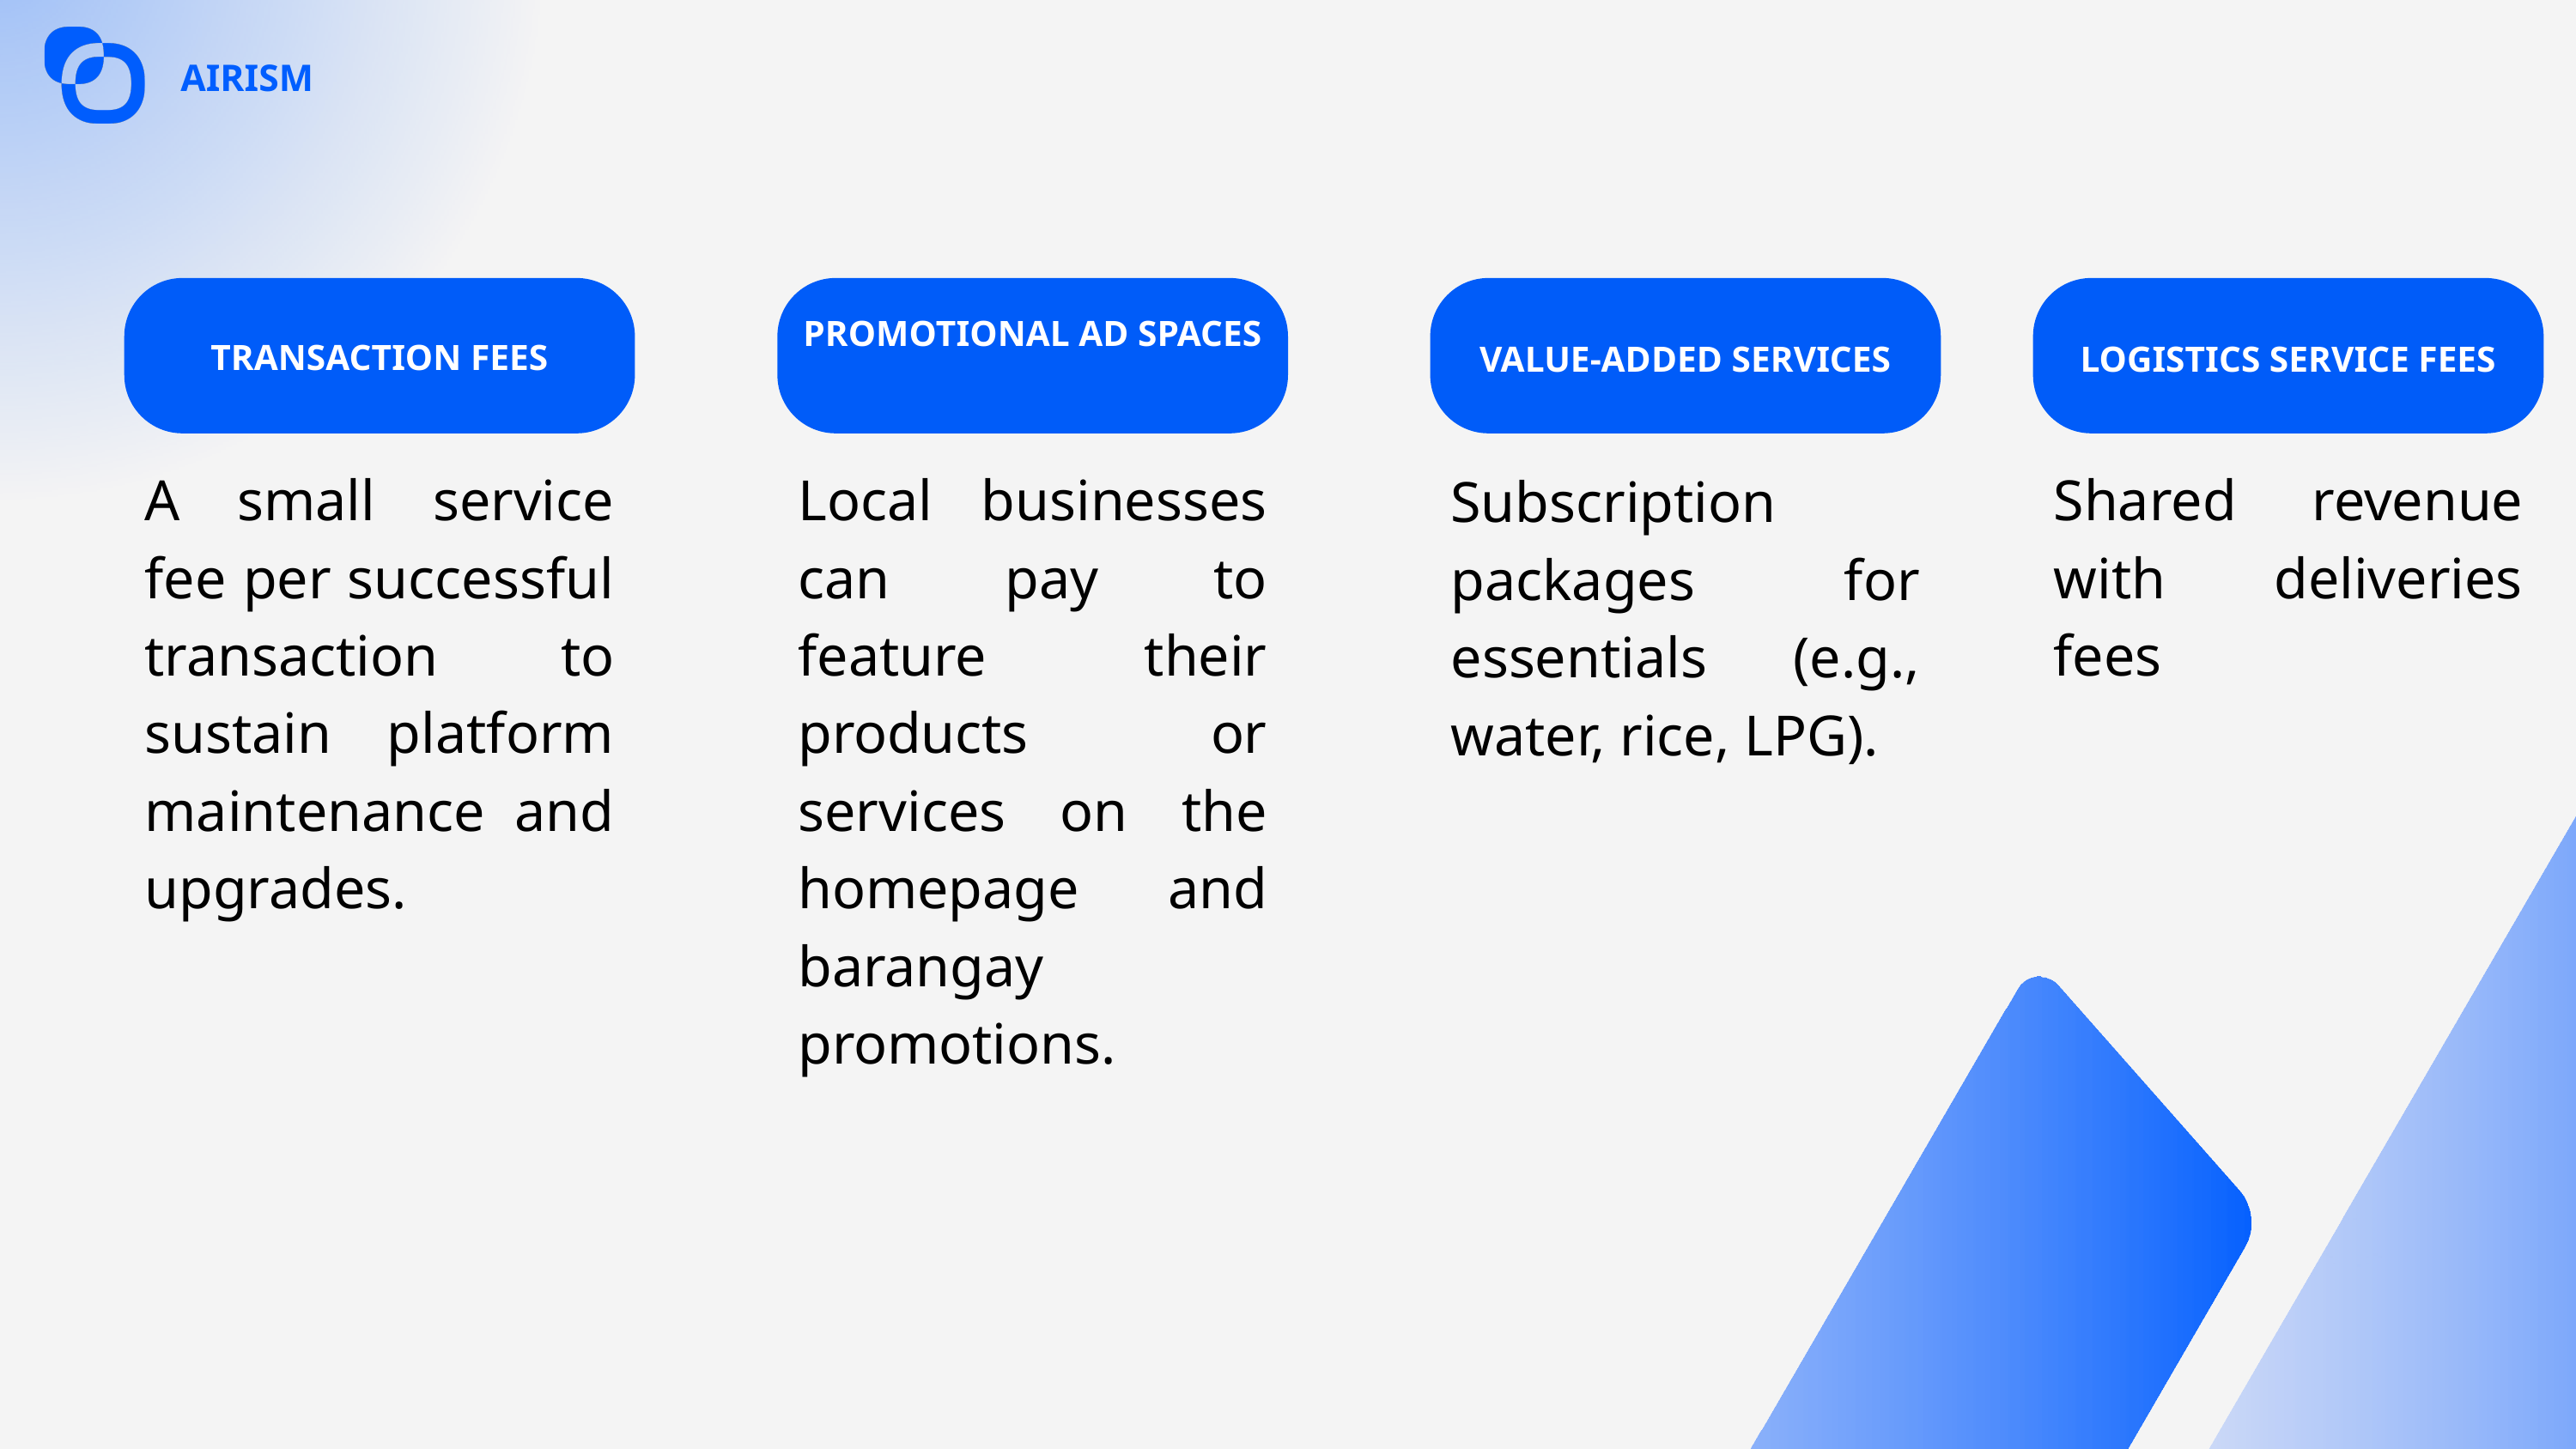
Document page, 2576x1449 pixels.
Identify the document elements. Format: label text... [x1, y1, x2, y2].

text_box AIRISM [180, 47, 692, 100]
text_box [2032, 277, 2544, 528]
text_box Shared revenue with deliveries fees [2053, 536, 2524, 688]
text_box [124, 277, 635, 434]
text_box [44, 27, 145, 124]
text_box [0, 0, 600, 557]
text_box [1819, 1055, 2576, 1382]
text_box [1430, 277, 1941, 834]
text_box Local businesses can pay to feature their products or services on the homepage and barangay promotions. [798, 454, 1267, 1076]
text_box A small service fee per successful transaction to sustain platform maintenance and upgrades. [144, 454, 615, 920]
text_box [777, 277, 1289, 434]
